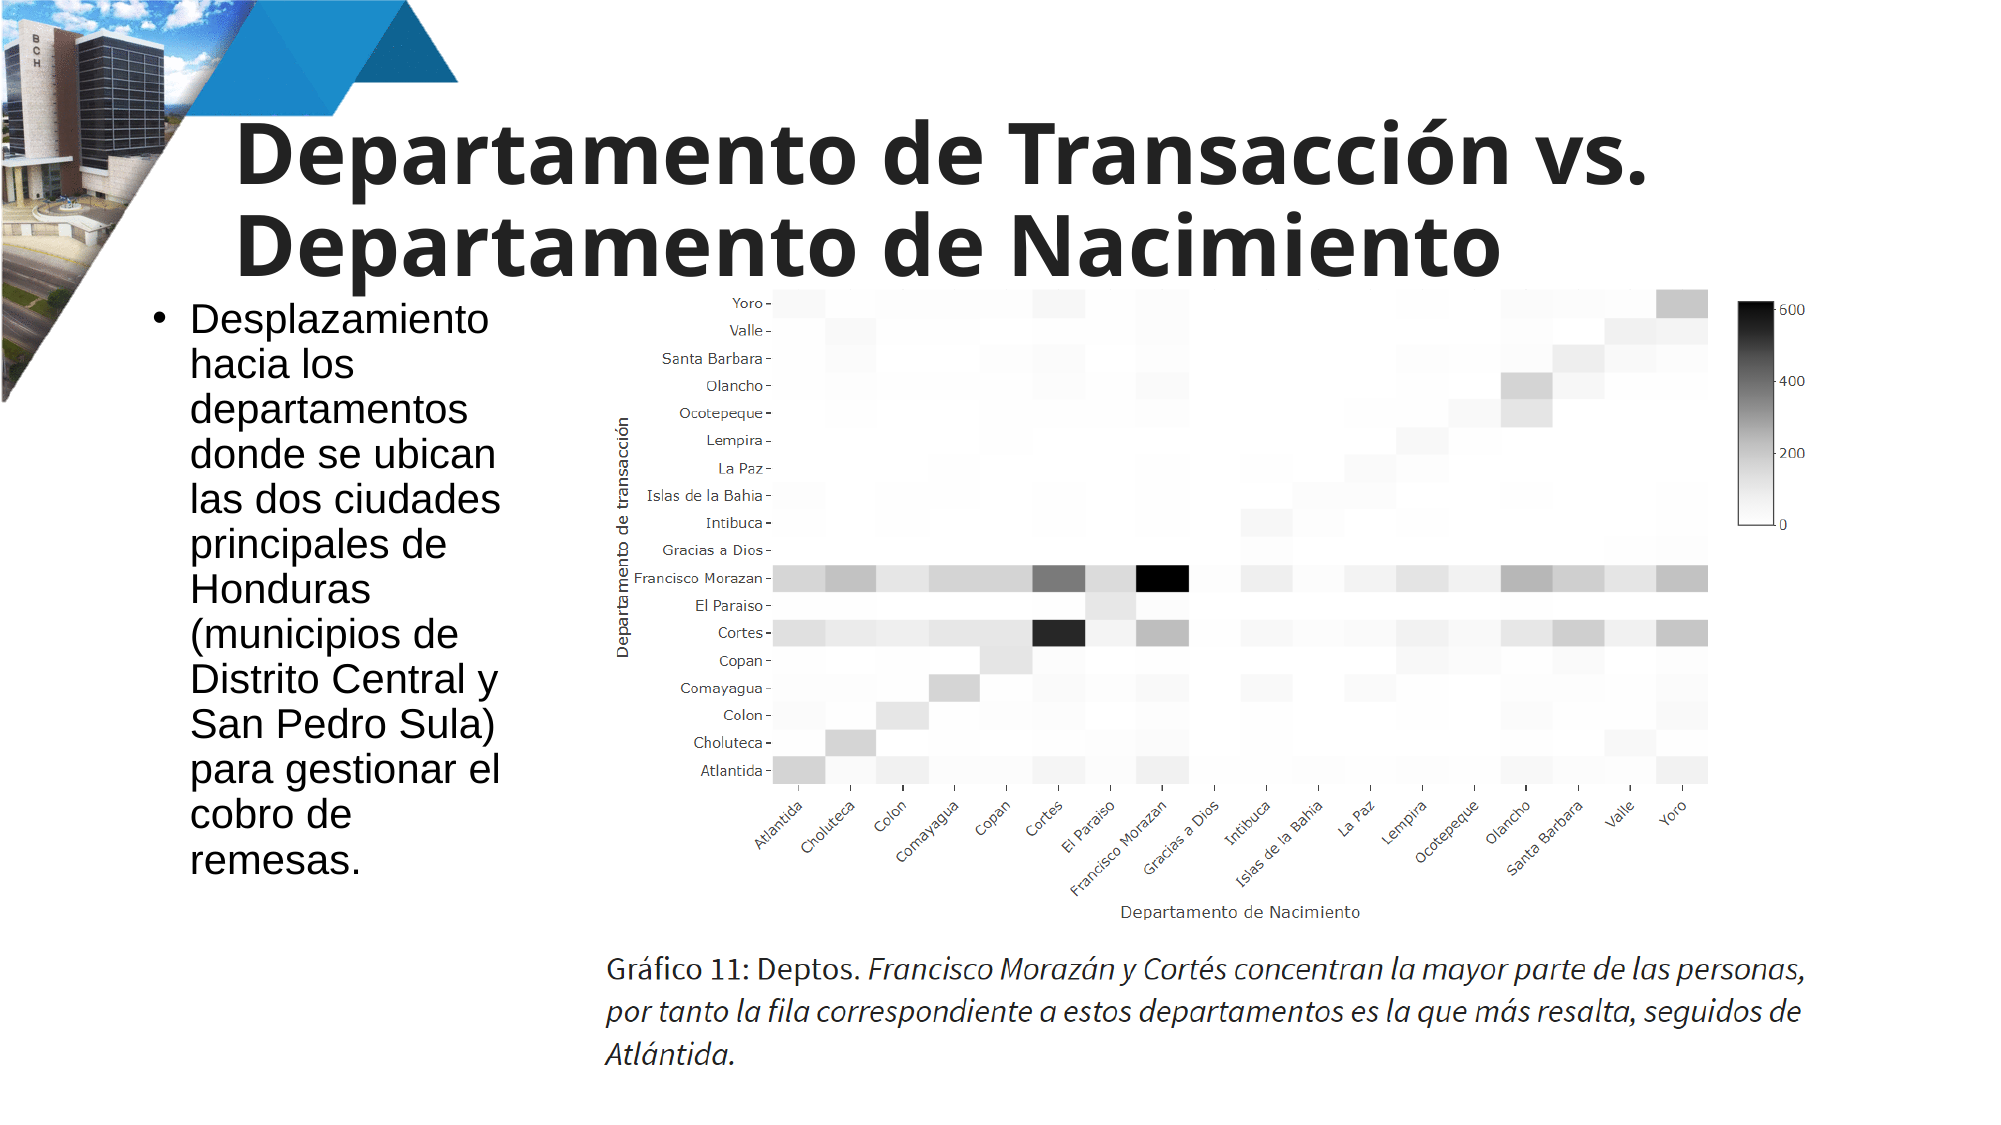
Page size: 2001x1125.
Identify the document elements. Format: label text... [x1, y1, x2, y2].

title Departamento de Transacción vs. Departamento de Nacimiento [218, 102, 1782, 304]
list Desplazamiento hacia los departamentos donde se ubican las dos ciudades principales de Honduras (municipios de Distrito Central y San Pedro Sula) para gestionar el cobro de remesas. [137, 289, 522, 1072]
picture [0, 0, 466, 406]
picture [602, 289, 1827, 1072]
